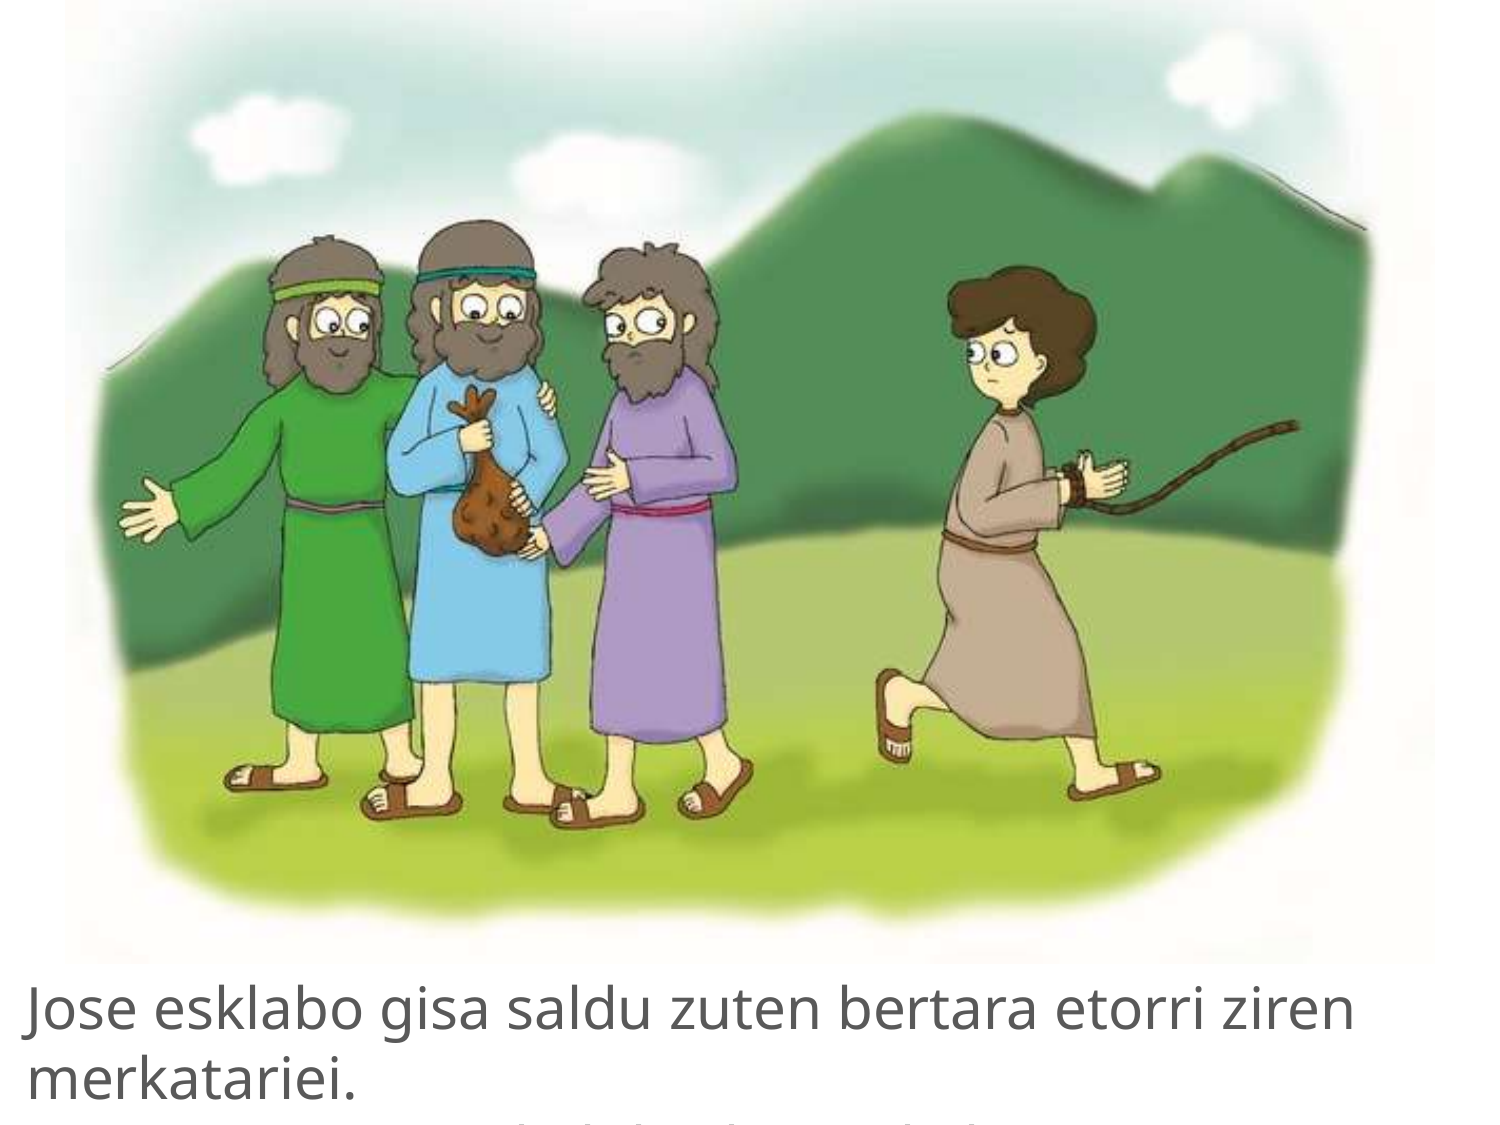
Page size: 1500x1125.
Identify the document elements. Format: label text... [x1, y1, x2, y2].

text_box Jose esklabo gisa saldu zuten bertara etorri ziren merkatariei. Hori entzutean, Jakob biziki atsekabetu zen. [11, 964, 1498, 1125]
picture [64, 0, 1436, 965]
